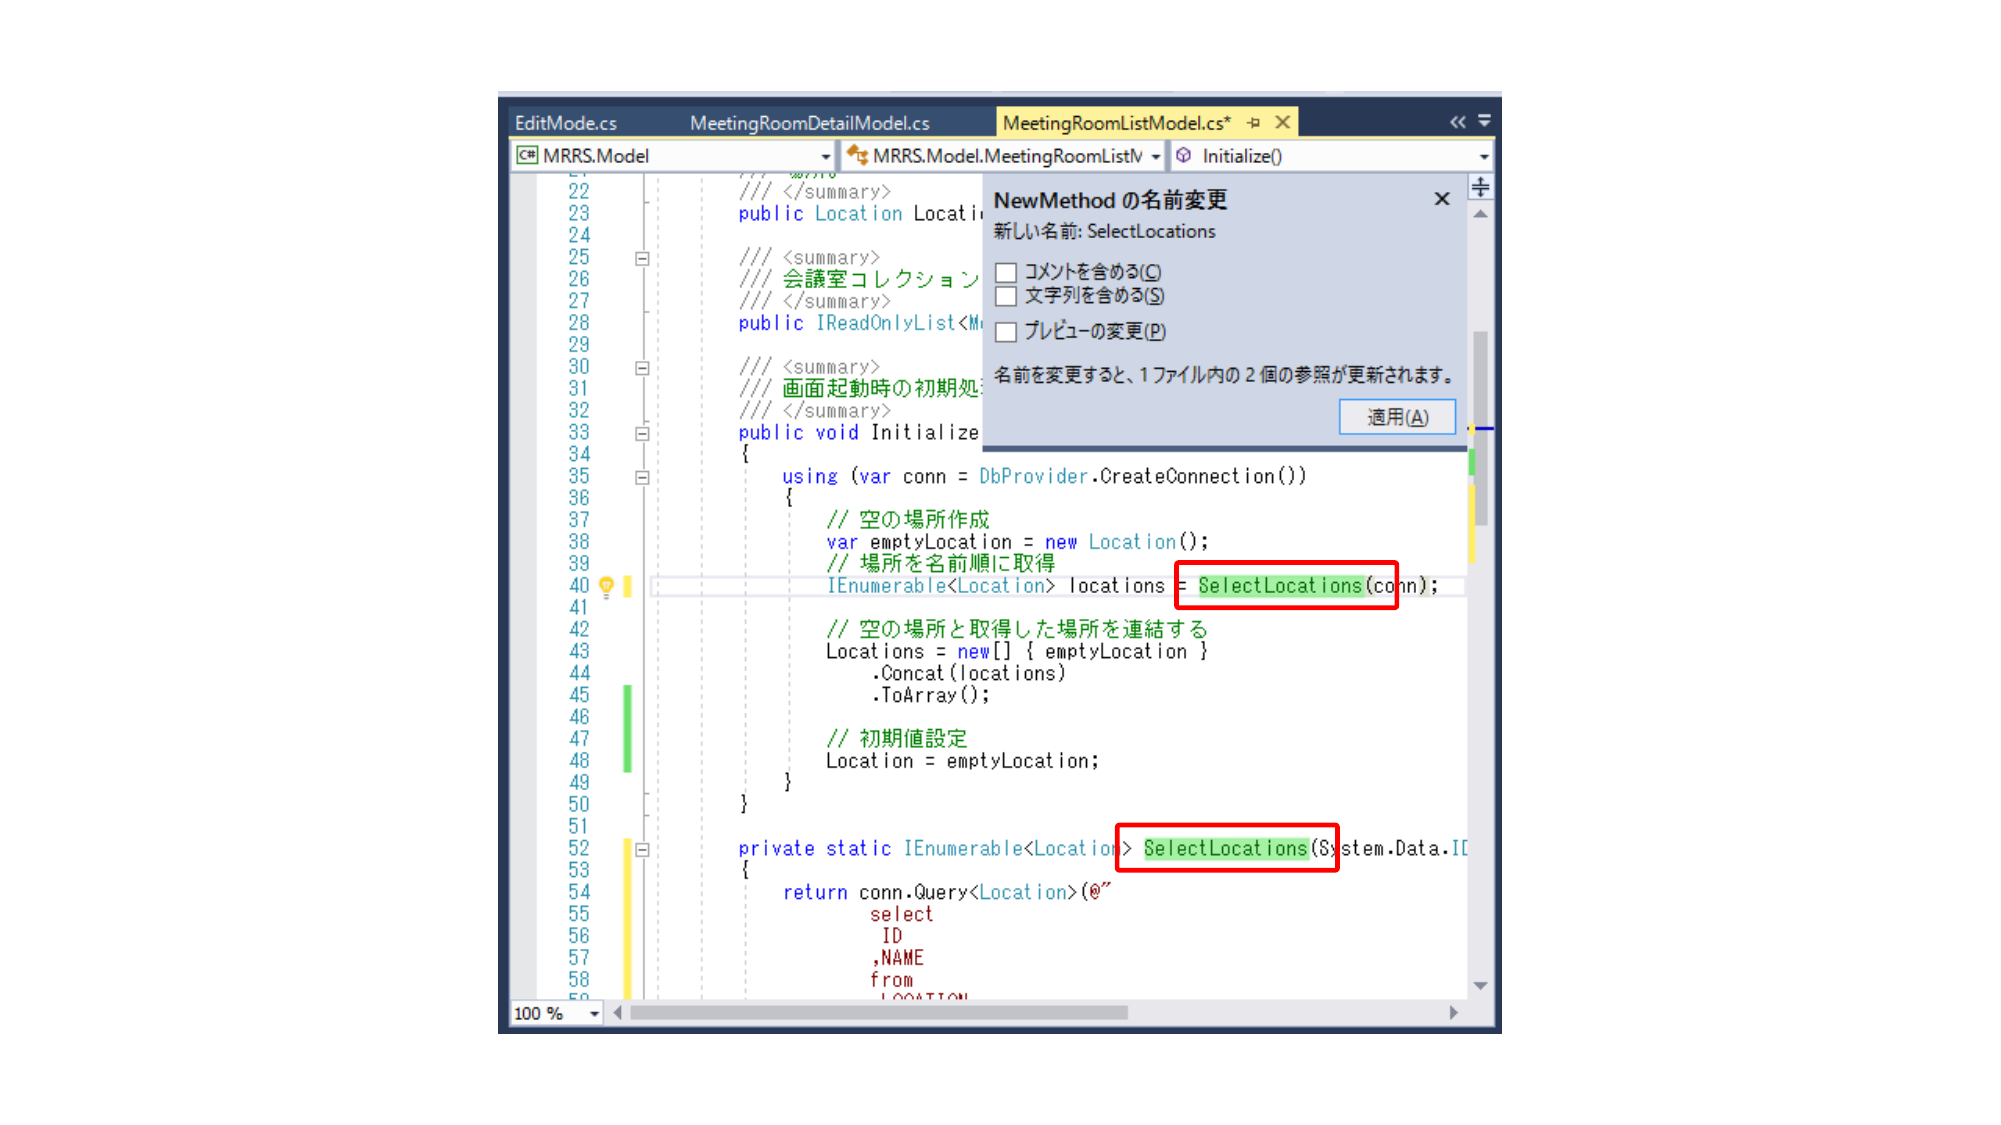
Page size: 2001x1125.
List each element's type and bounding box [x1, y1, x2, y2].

picture [498, 91, 1502, 1034]
